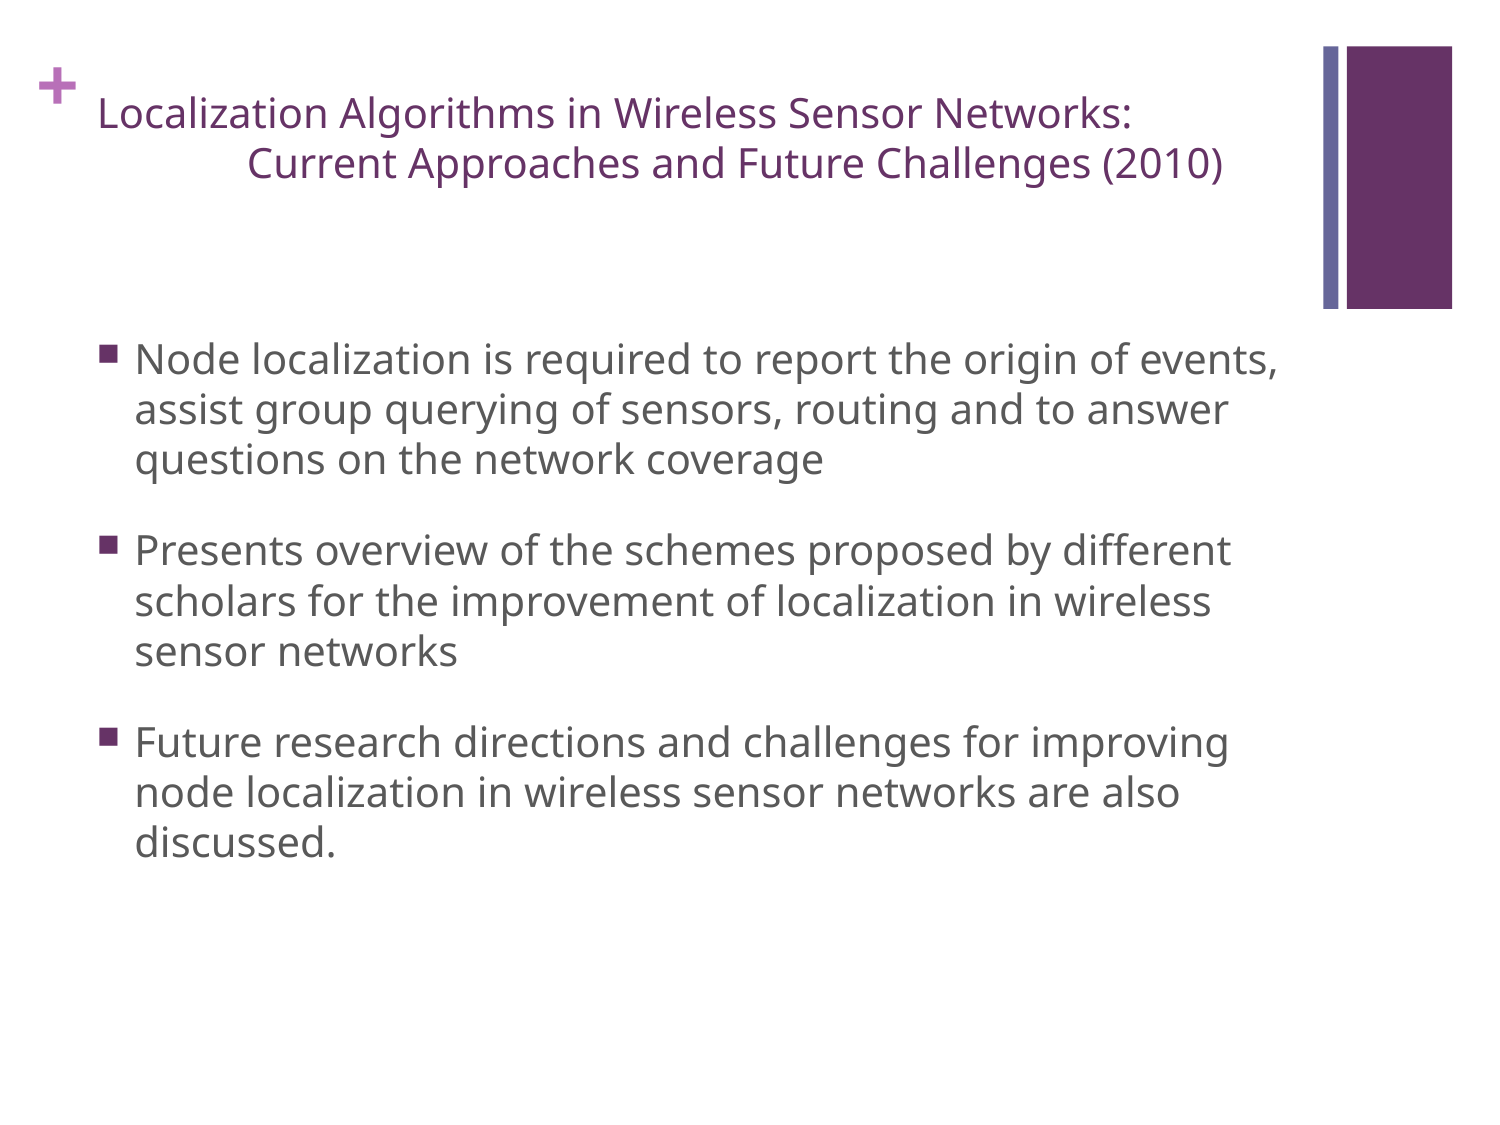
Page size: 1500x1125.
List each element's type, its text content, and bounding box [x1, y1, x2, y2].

list Node localization is required to report the origin of events, assist group querying of sensors, routing and to answer questions on the network coverage Presents overview of the schemes proposed by different scholars for the improvement of localization in wireless sensor networks Future research directions and challenges for improving node localization in wireless sensor networks are also discussed. [81, 324, 1322, 1005]
title Localization Algorithms in Wireless Sensor Networks: Current Approaches and Future Challenges (2010) [81, 79, 1322, 263]
